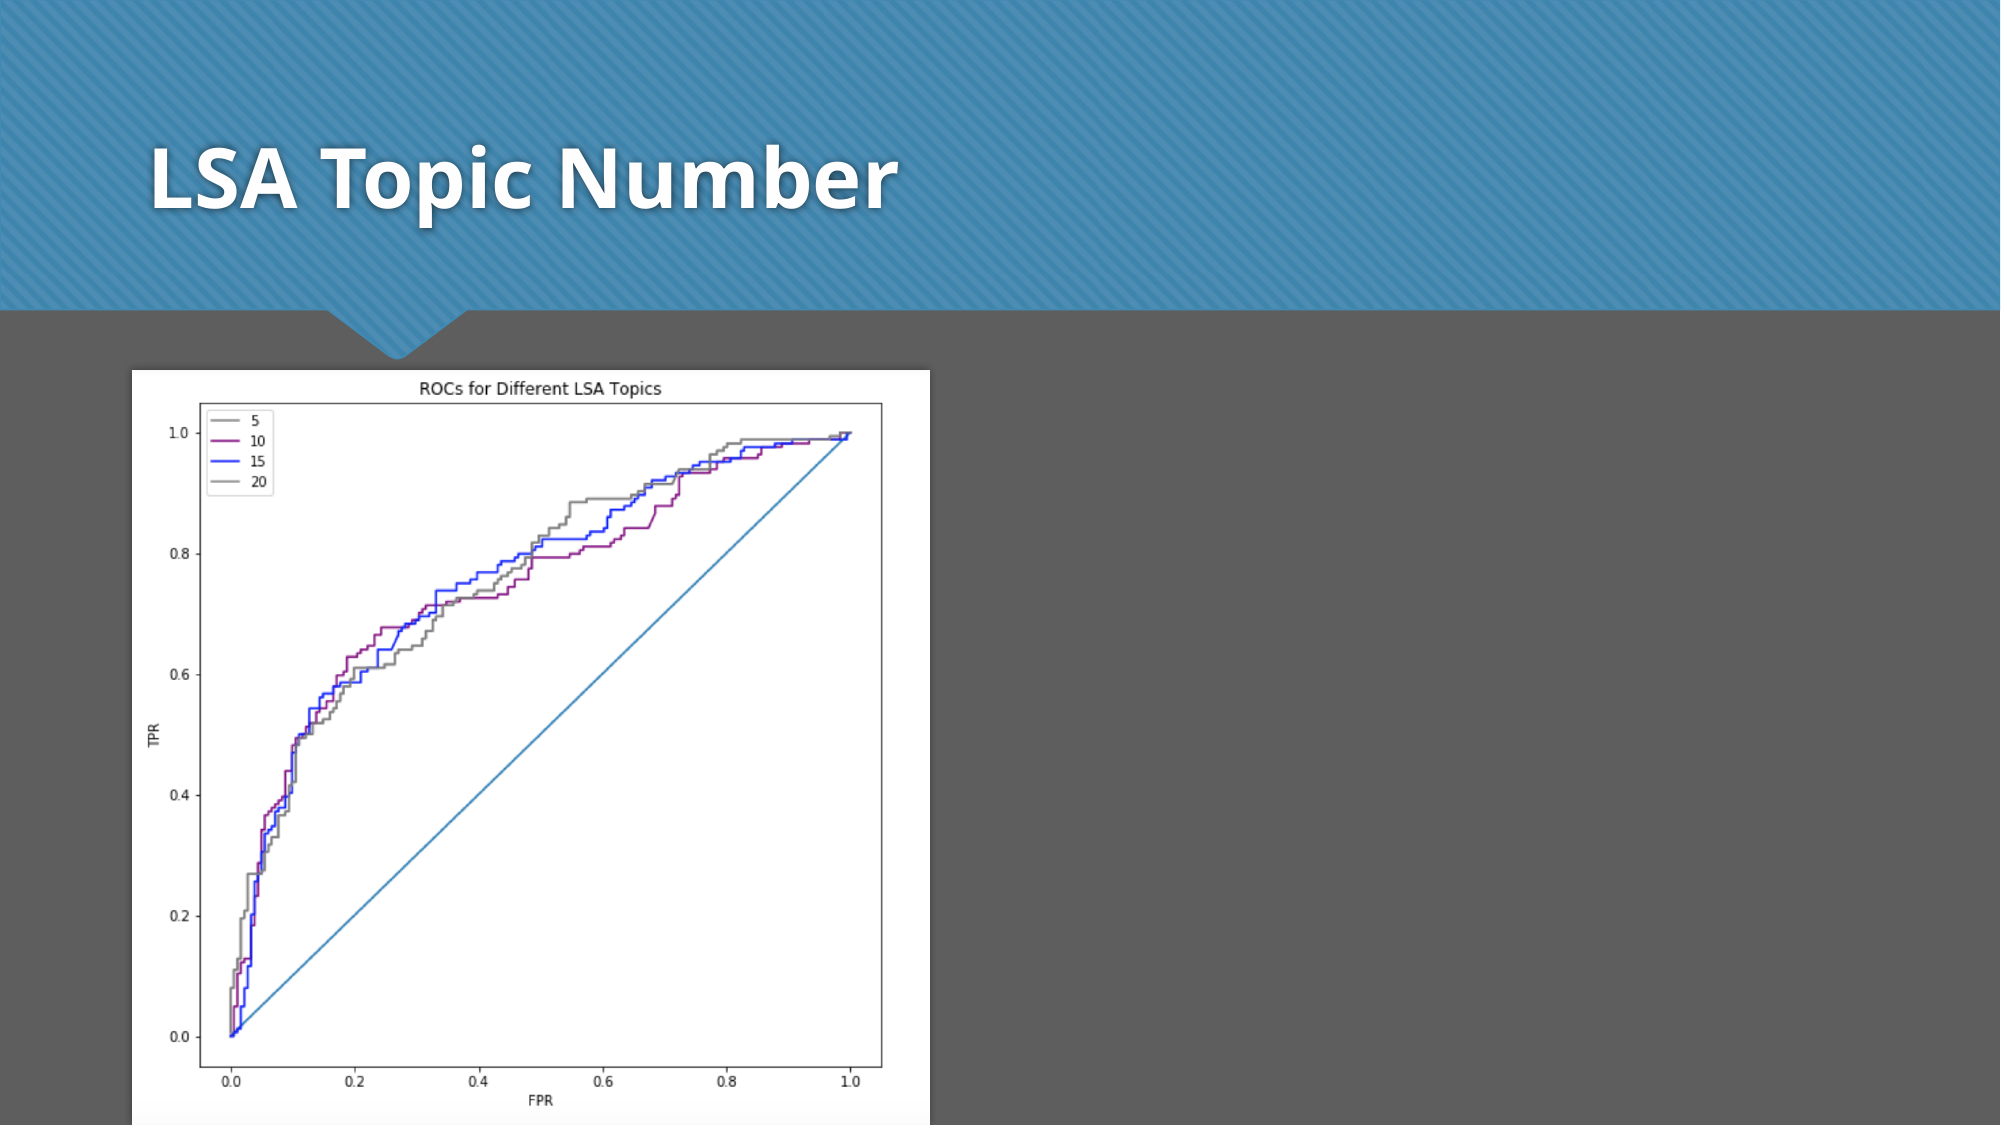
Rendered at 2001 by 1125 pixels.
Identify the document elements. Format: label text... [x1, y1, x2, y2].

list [132, 370, 931, 1125]
title LSA Topic Number [132, 73, 1868, 233]
